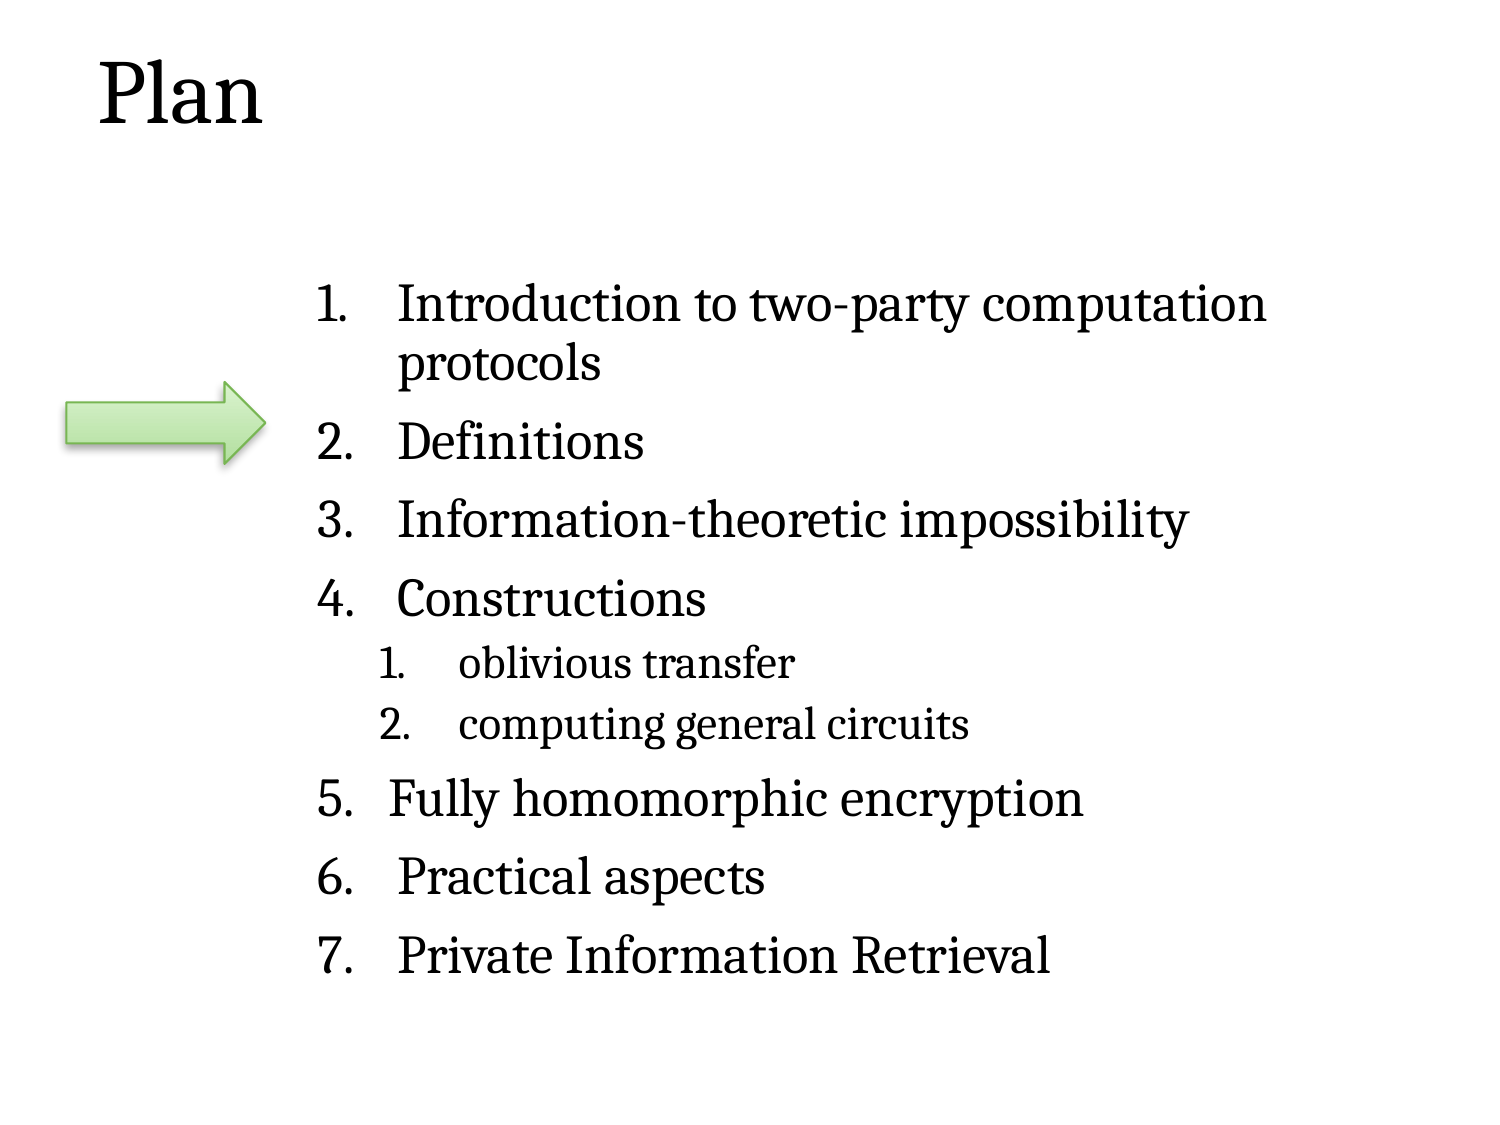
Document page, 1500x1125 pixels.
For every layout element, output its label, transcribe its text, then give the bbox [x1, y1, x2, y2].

title Plan [82, 0, 1432, 188]
list Introduction to two-party computation protocols Definitions Information-theoretic impossibility Constructions oblivious transfer computing general circuits Fully homomorphic encryption Practical aspects Private Information Retrieval [302, 267, 1440, 997]
text_box [65, 380, 267, 465]
